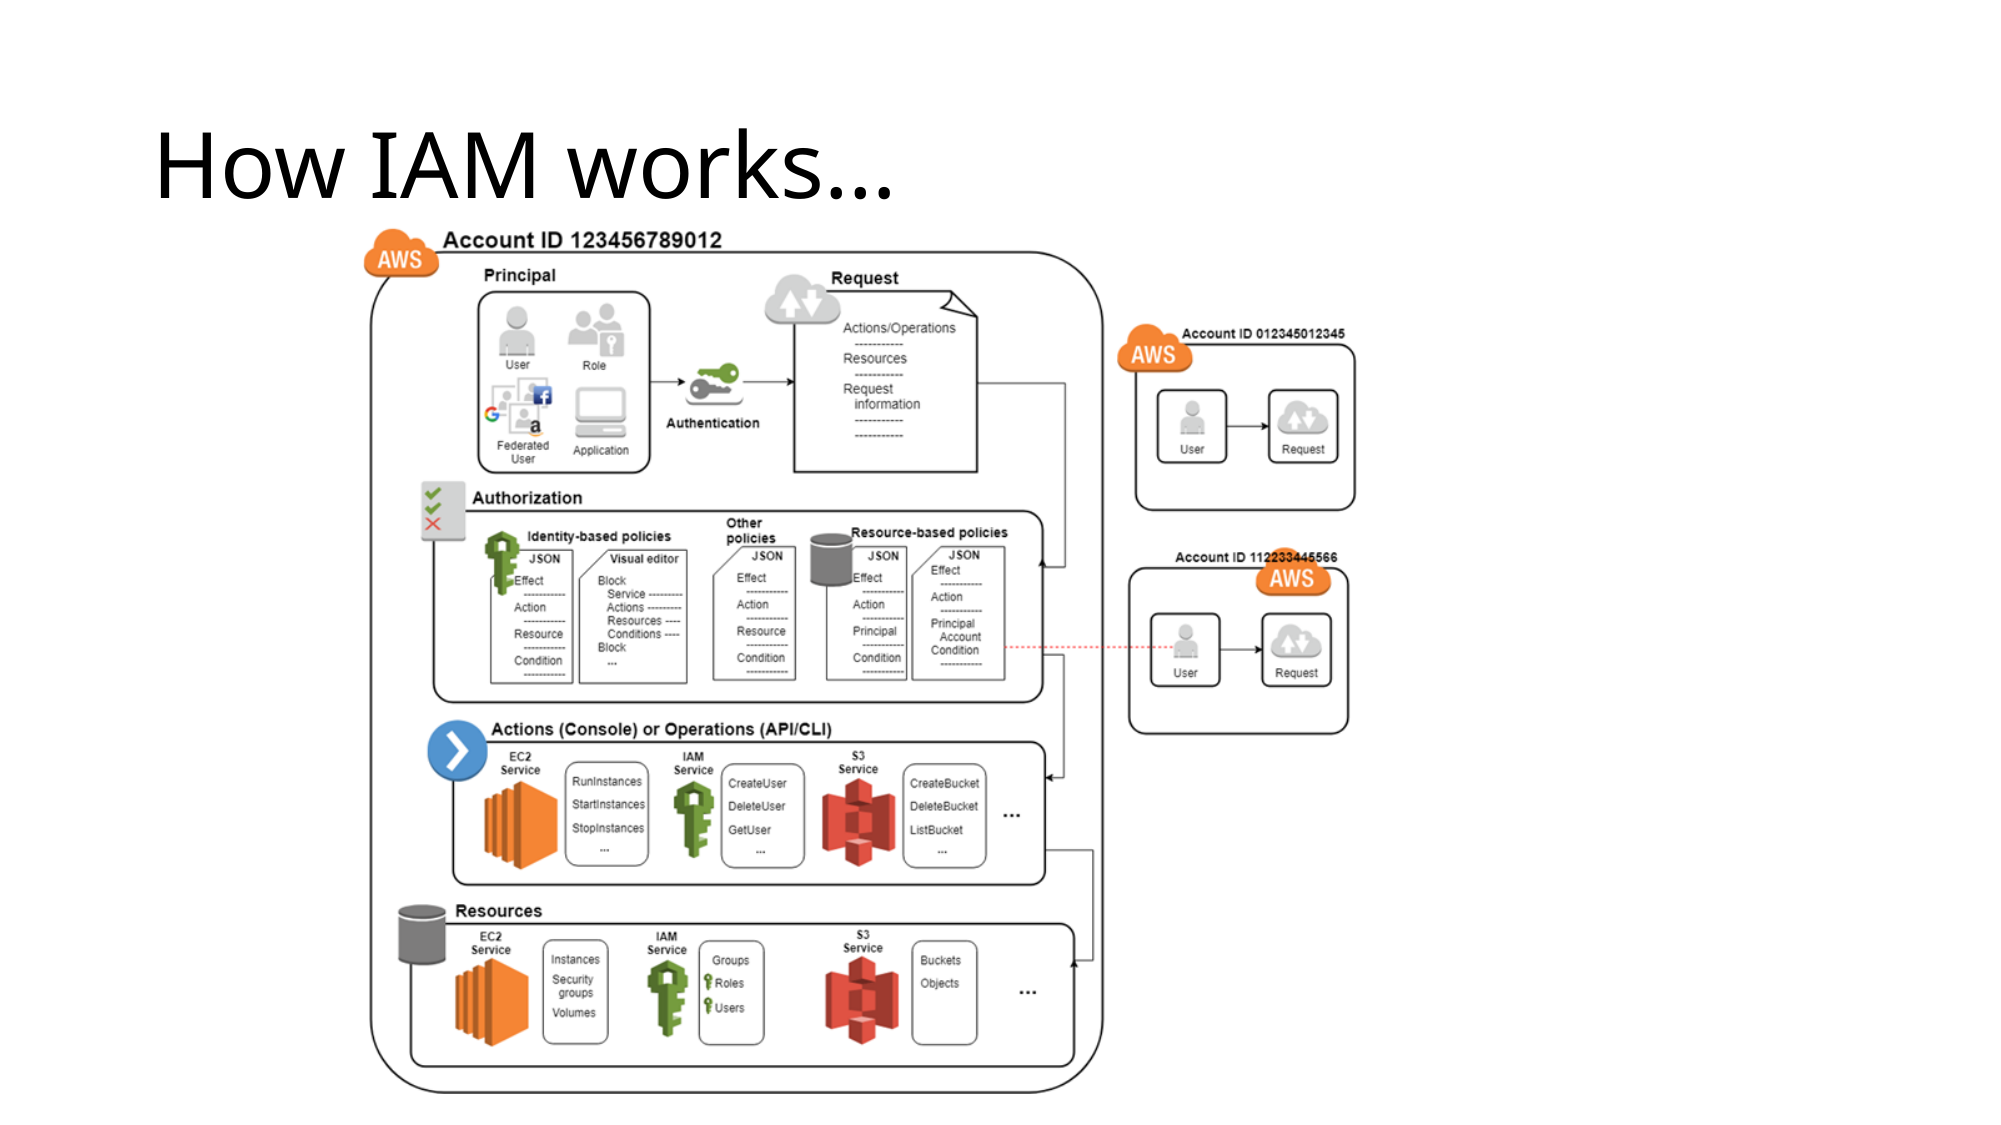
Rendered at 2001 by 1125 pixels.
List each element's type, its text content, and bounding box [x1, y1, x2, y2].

title How IAM works… [137, 59, 1863, 278]
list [363, 209, 1362, 1094]
